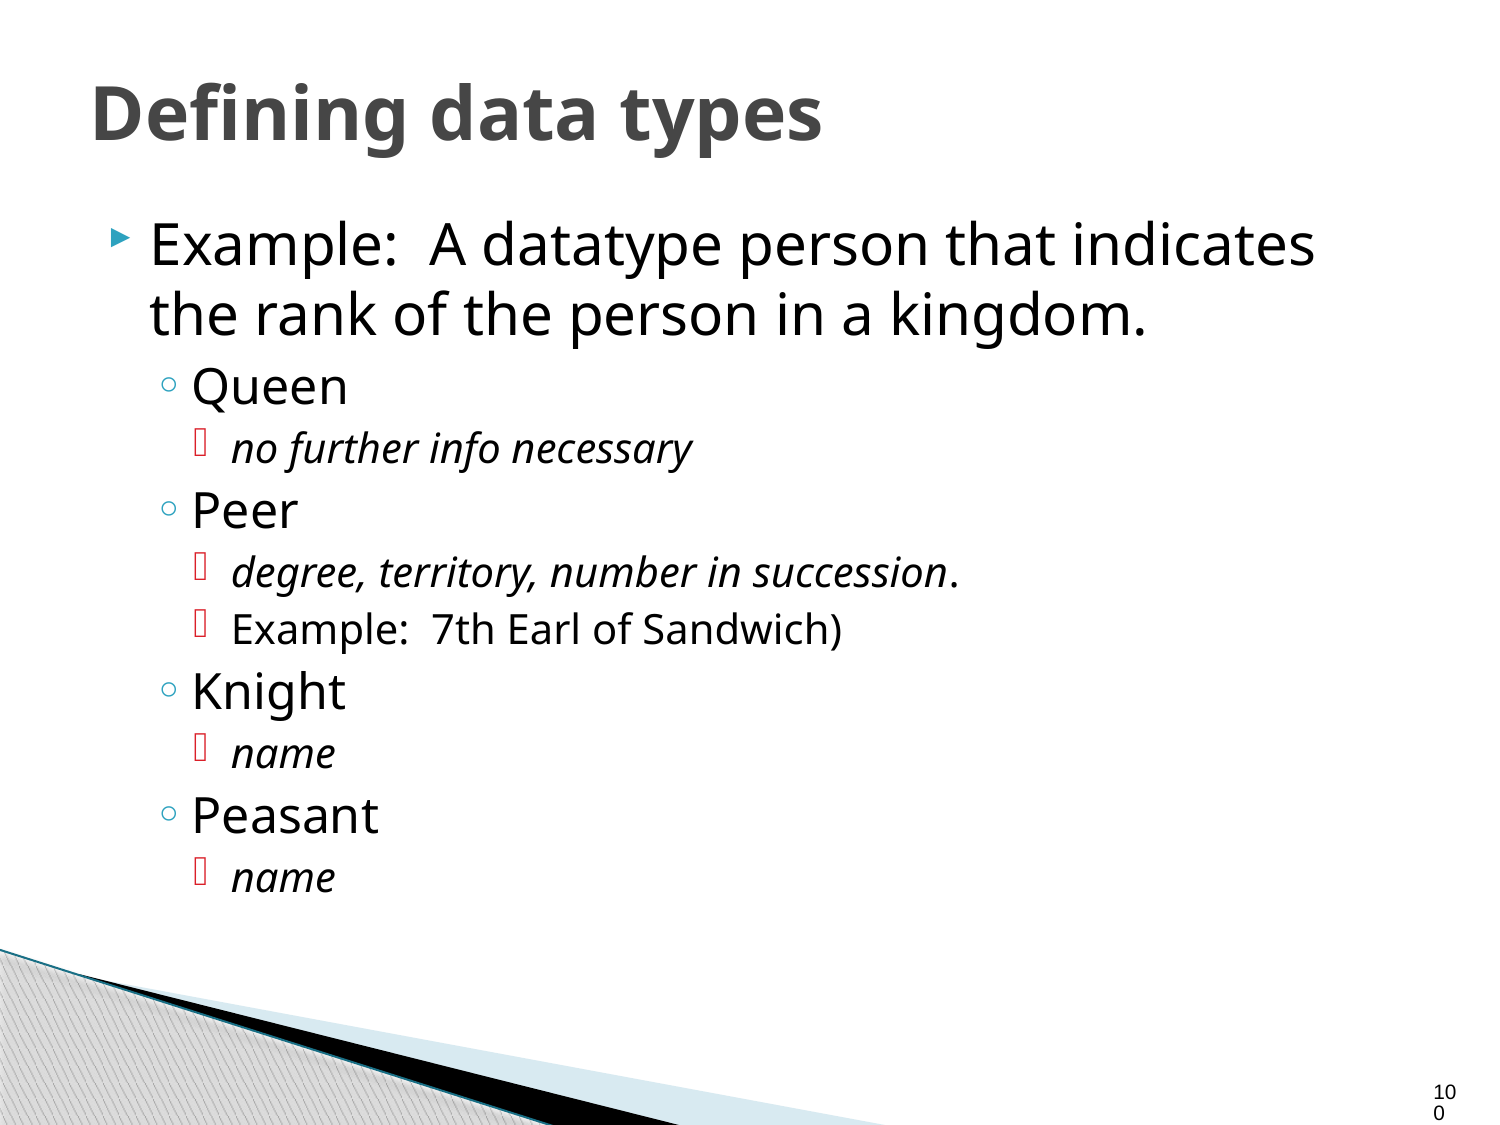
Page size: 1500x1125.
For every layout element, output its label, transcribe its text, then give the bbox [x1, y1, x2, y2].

title Defining data types [75, 45, 1425, 175]
list Example: A datatype person that indicates the rank of the person in a kingdom. Queen no further info necessary Peer degree, territory, number in succession. Example: 7th Earl of Sandwich) Knight name Peasant name [75, 200, 1425, 1005]
slide_number 100 [1418, 1051, 1479, 1112]
